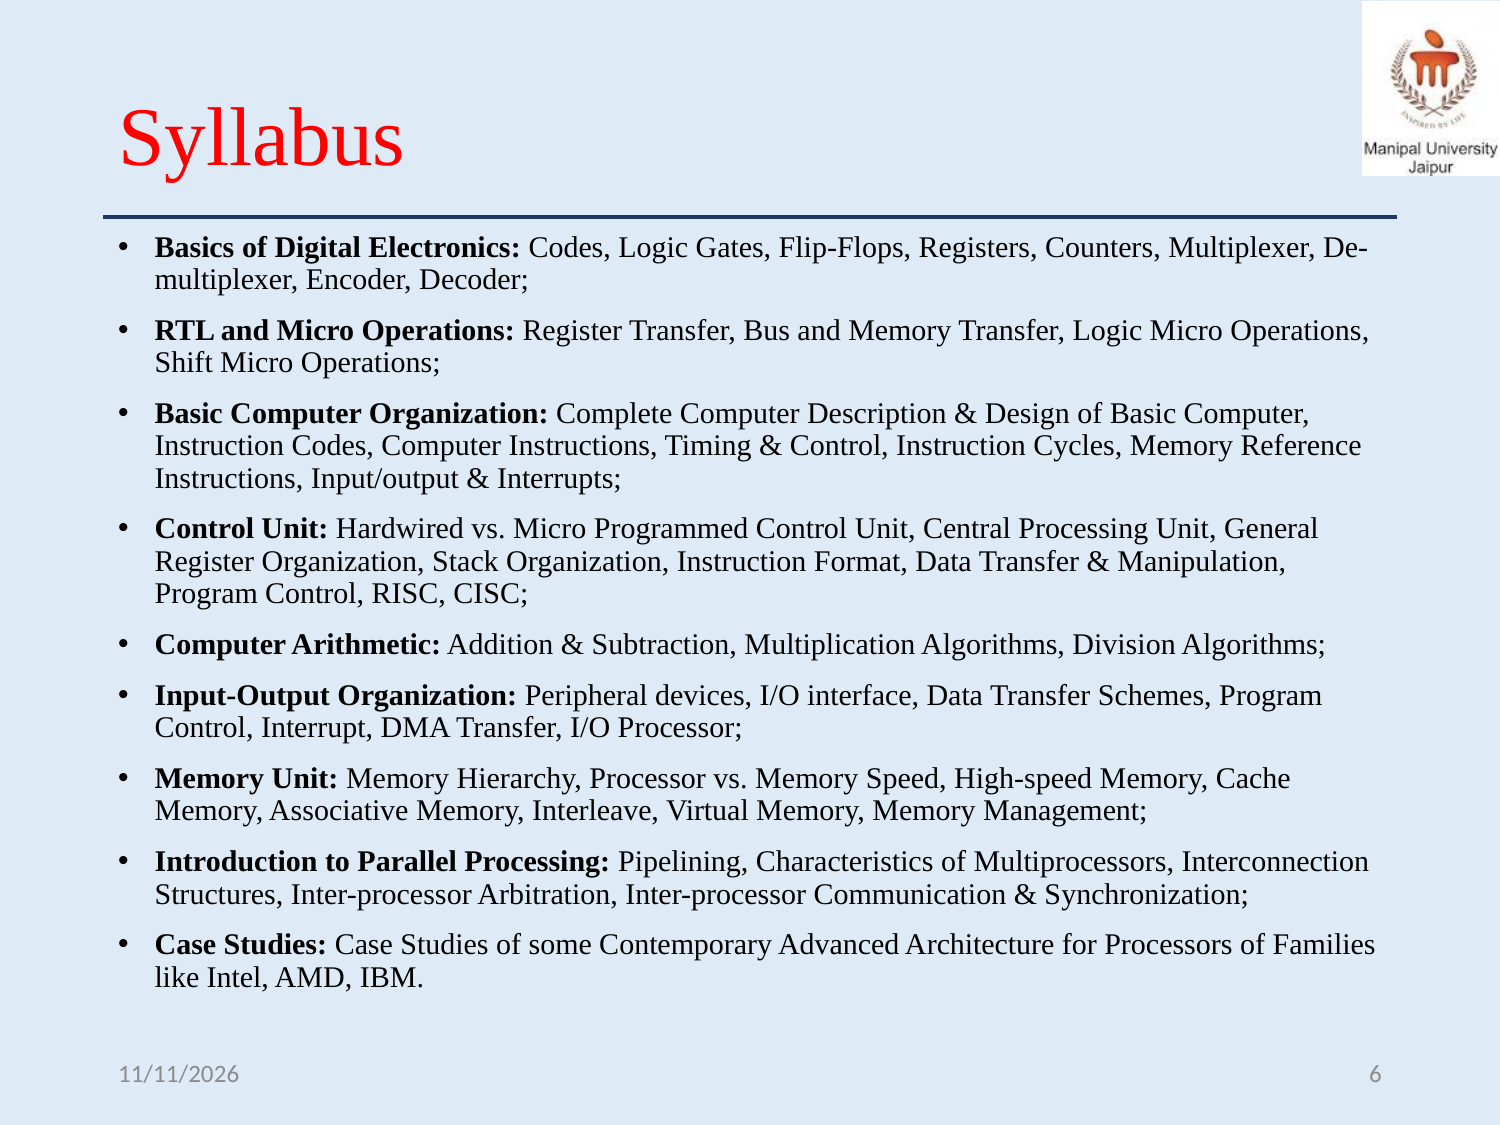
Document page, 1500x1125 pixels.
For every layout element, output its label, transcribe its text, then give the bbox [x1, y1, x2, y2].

title Syllabus [103, 59, 1397, 217]
picture [1362, 1, 1500, 176]
slide_number 6 [1059, 1042, 1397, 1103]
list Basics of Digital Electronics: Codes, Logic Gates, Flip-Flops, Registers, Counters, Multiplexer, De-multiplexer, Encoder, Decoder; RTL and Micro Operations: Register Transfer, Bus and Memory Transfer, Logic Micro Operations, Shift Micro Operations; Basic Computer Organization: Complete Computer Description & Design of Basic Computer, Instruction Codes, Computer Instructions, Timing & Control, Instruction Cycles, Memory Reference Instructions, Input/output & Interrupts; Control Unit: Hardwired vs. Micro Programmed Control Unit, Central Processing Unit, General Register Organization, Stack Organization, Instruction Format, Data Transfer & Manipulation, Program Control, RISC, CISC; Computer Arithmetic: Addition & Subtraction, Multiplication Algorithms, Division Algorithms; Input-Output Organization: Peripheral devices, I/O interface, Data Transfer Schemes, Program Control, Interrupt, DMA Transfer, I/O Processor; Memory Unit: Memory Hierarchy, Processor vs. Memory Speed, High-speed Memory, Cache Memory, Associative Memory, Interleave, Virtual Memory, Memory Management; Introduction to Parallel Processing: Pipelining, Characteristics of Multiprocessors, Interconnection Structures, Inter-processor Arbitration, Inter-processor Communication & Synchronization; Case Studies: Case Studies of some Contemporary Advanced Architecture for Processors of Families like Intel, AMD, IBM. [103, 223, 1397, 1014]
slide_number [103, 1042, 441, 1103]
